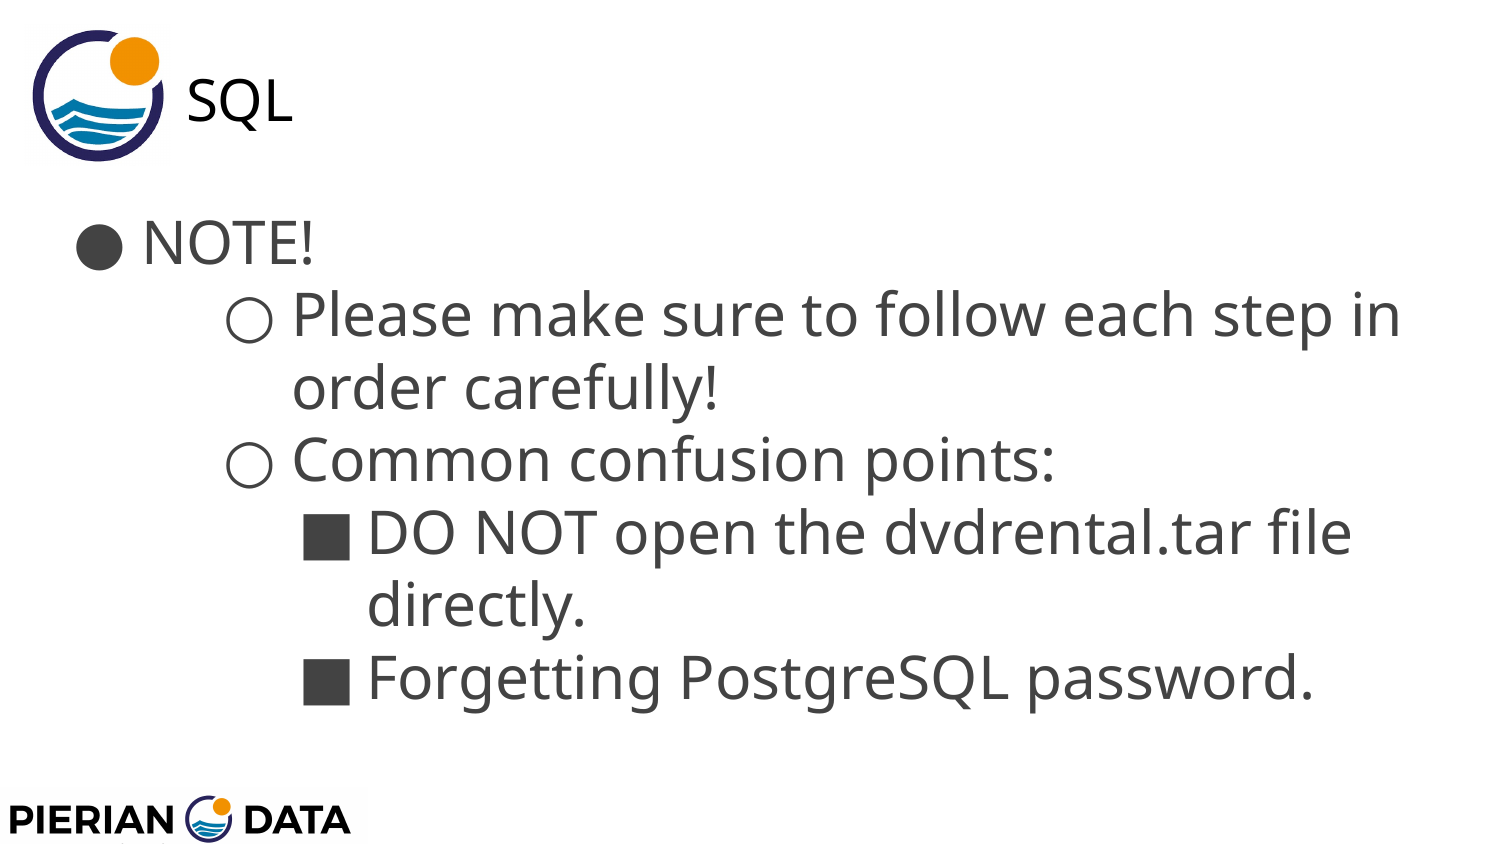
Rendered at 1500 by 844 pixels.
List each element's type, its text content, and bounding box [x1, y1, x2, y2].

list NOTE! Please make sure to follow each step in order carefully! Common confusion points: DO NOT open the dvdrental.tar file directly. Forgetting PostgreSQL password. [51, 189, 1476, 750]
title SQL [176, 48, 1449, 143]
picture [0, 787, 368, 844]
picture [24, 24, 172, 167]
